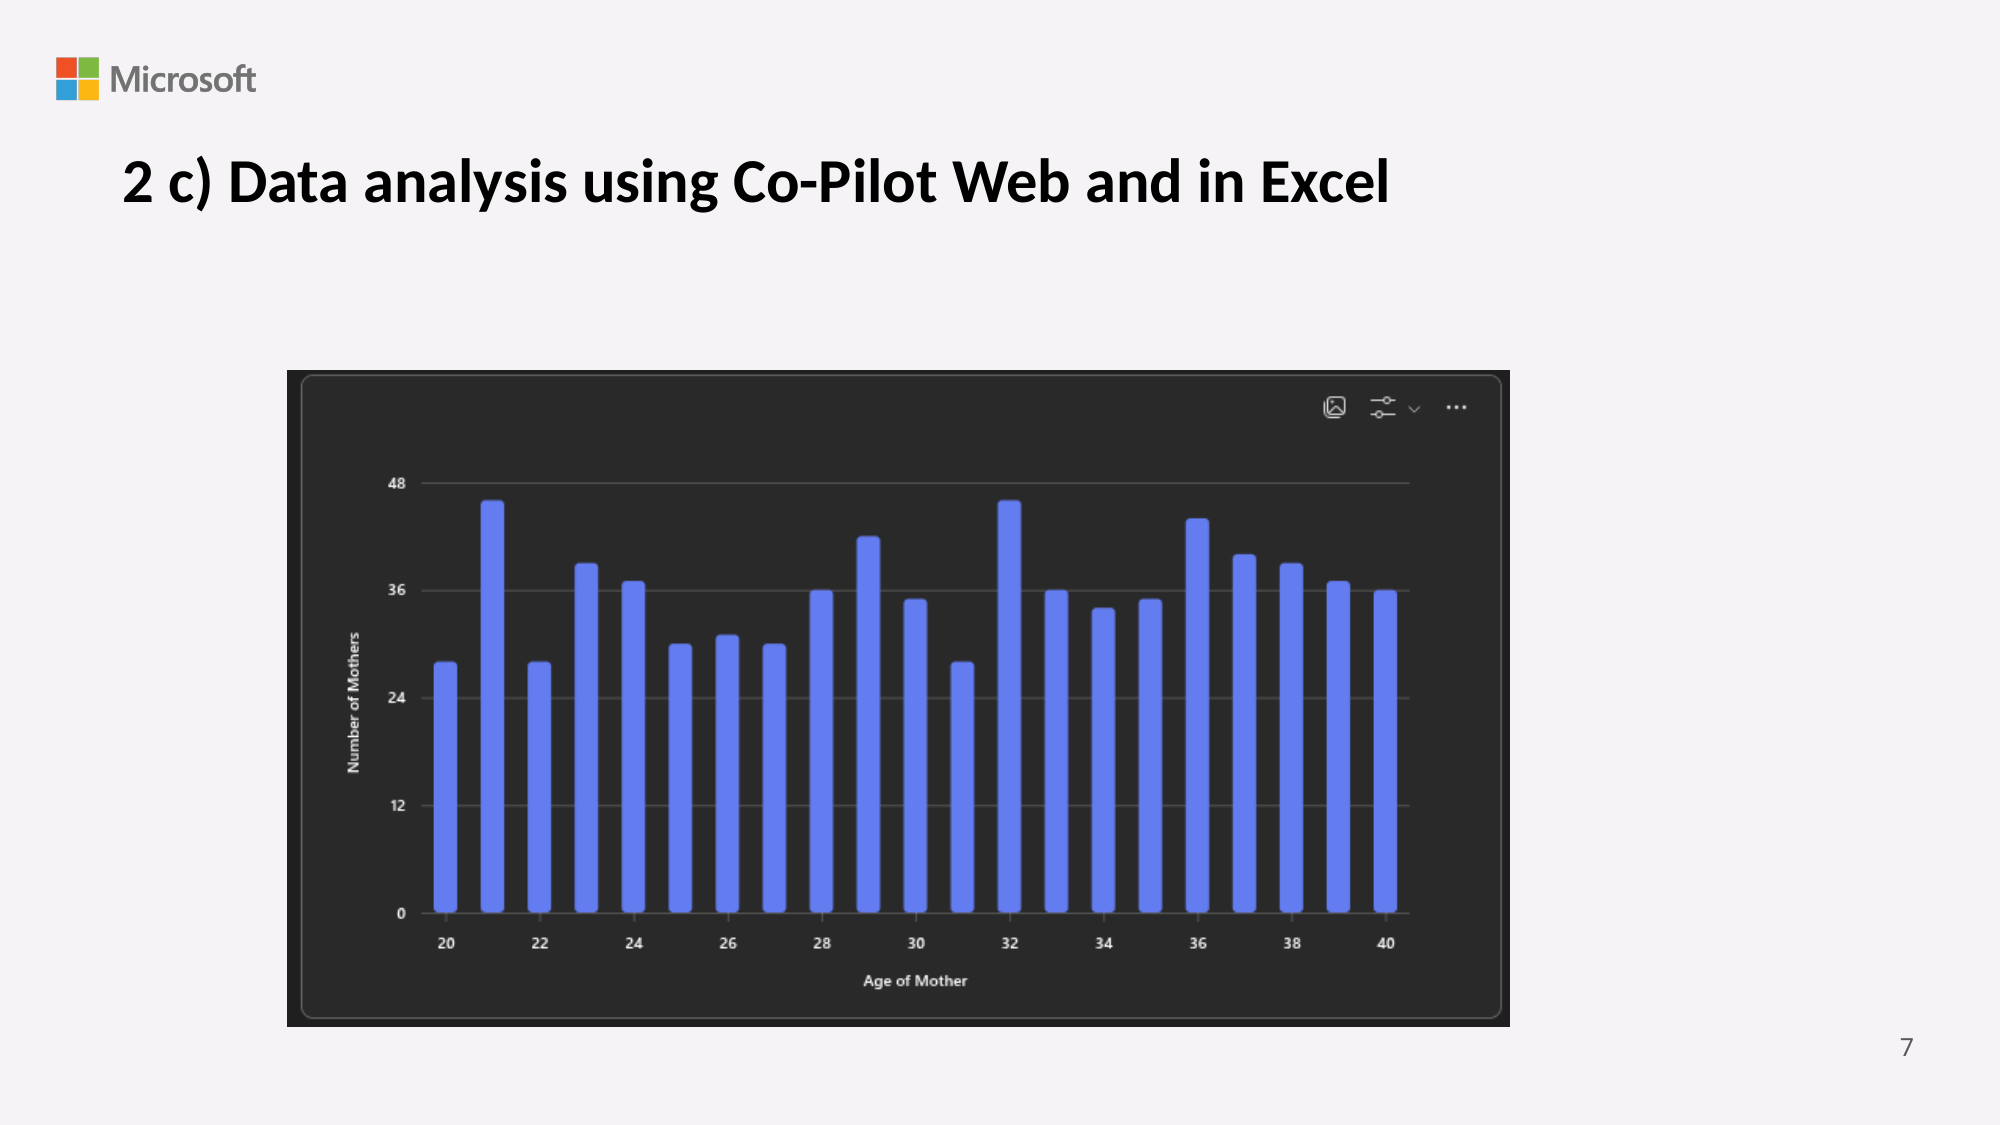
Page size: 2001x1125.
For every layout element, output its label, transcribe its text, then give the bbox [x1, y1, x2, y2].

text_box 2 c) Data analysis using Co-Pilot Web and in Excel [107, 38, 1446, 235]
picture [14, 15, 299, 143]
picture [287, 369, 1510, 1027]
slide_number ‹#› [1849, 1018, 1930, 1079]
